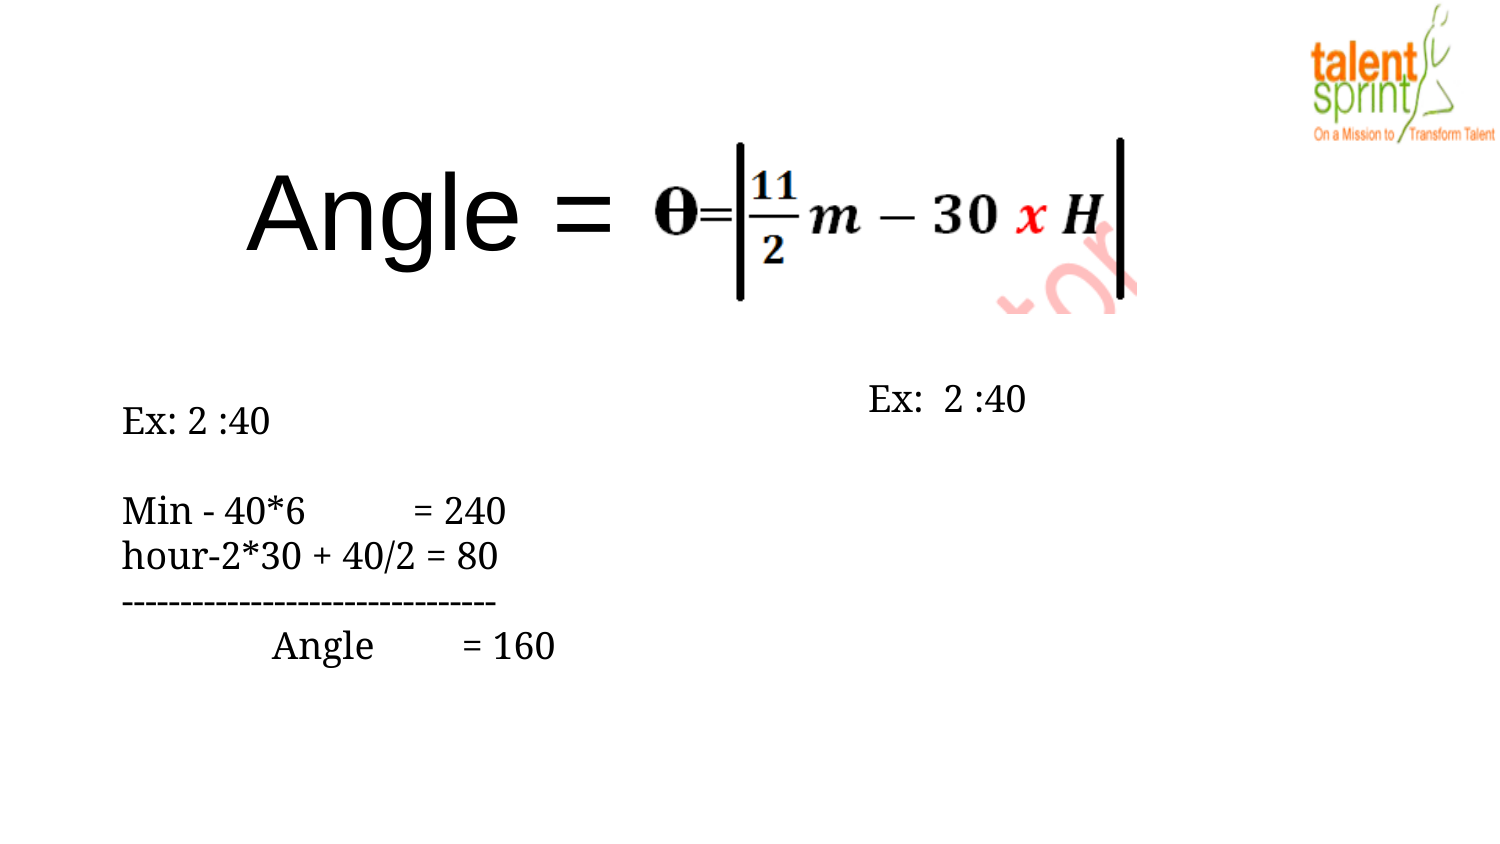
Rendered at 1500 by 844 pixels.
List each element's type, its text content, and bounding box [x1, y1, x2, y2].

title Angle = [51, 62, 1449, 288]
picture [632, 127, 1138, 315]
text_box Ex: 2 :40 Min - 40*6 = 240 hour-2*30 + 40/2 = 80 -------------------------------- Angle = 160 [106, 381, 561, 725]
text_box Ex: 2 :40 [853, 360, 1308, 704]
picture [1306, 0, 1500, 148]
